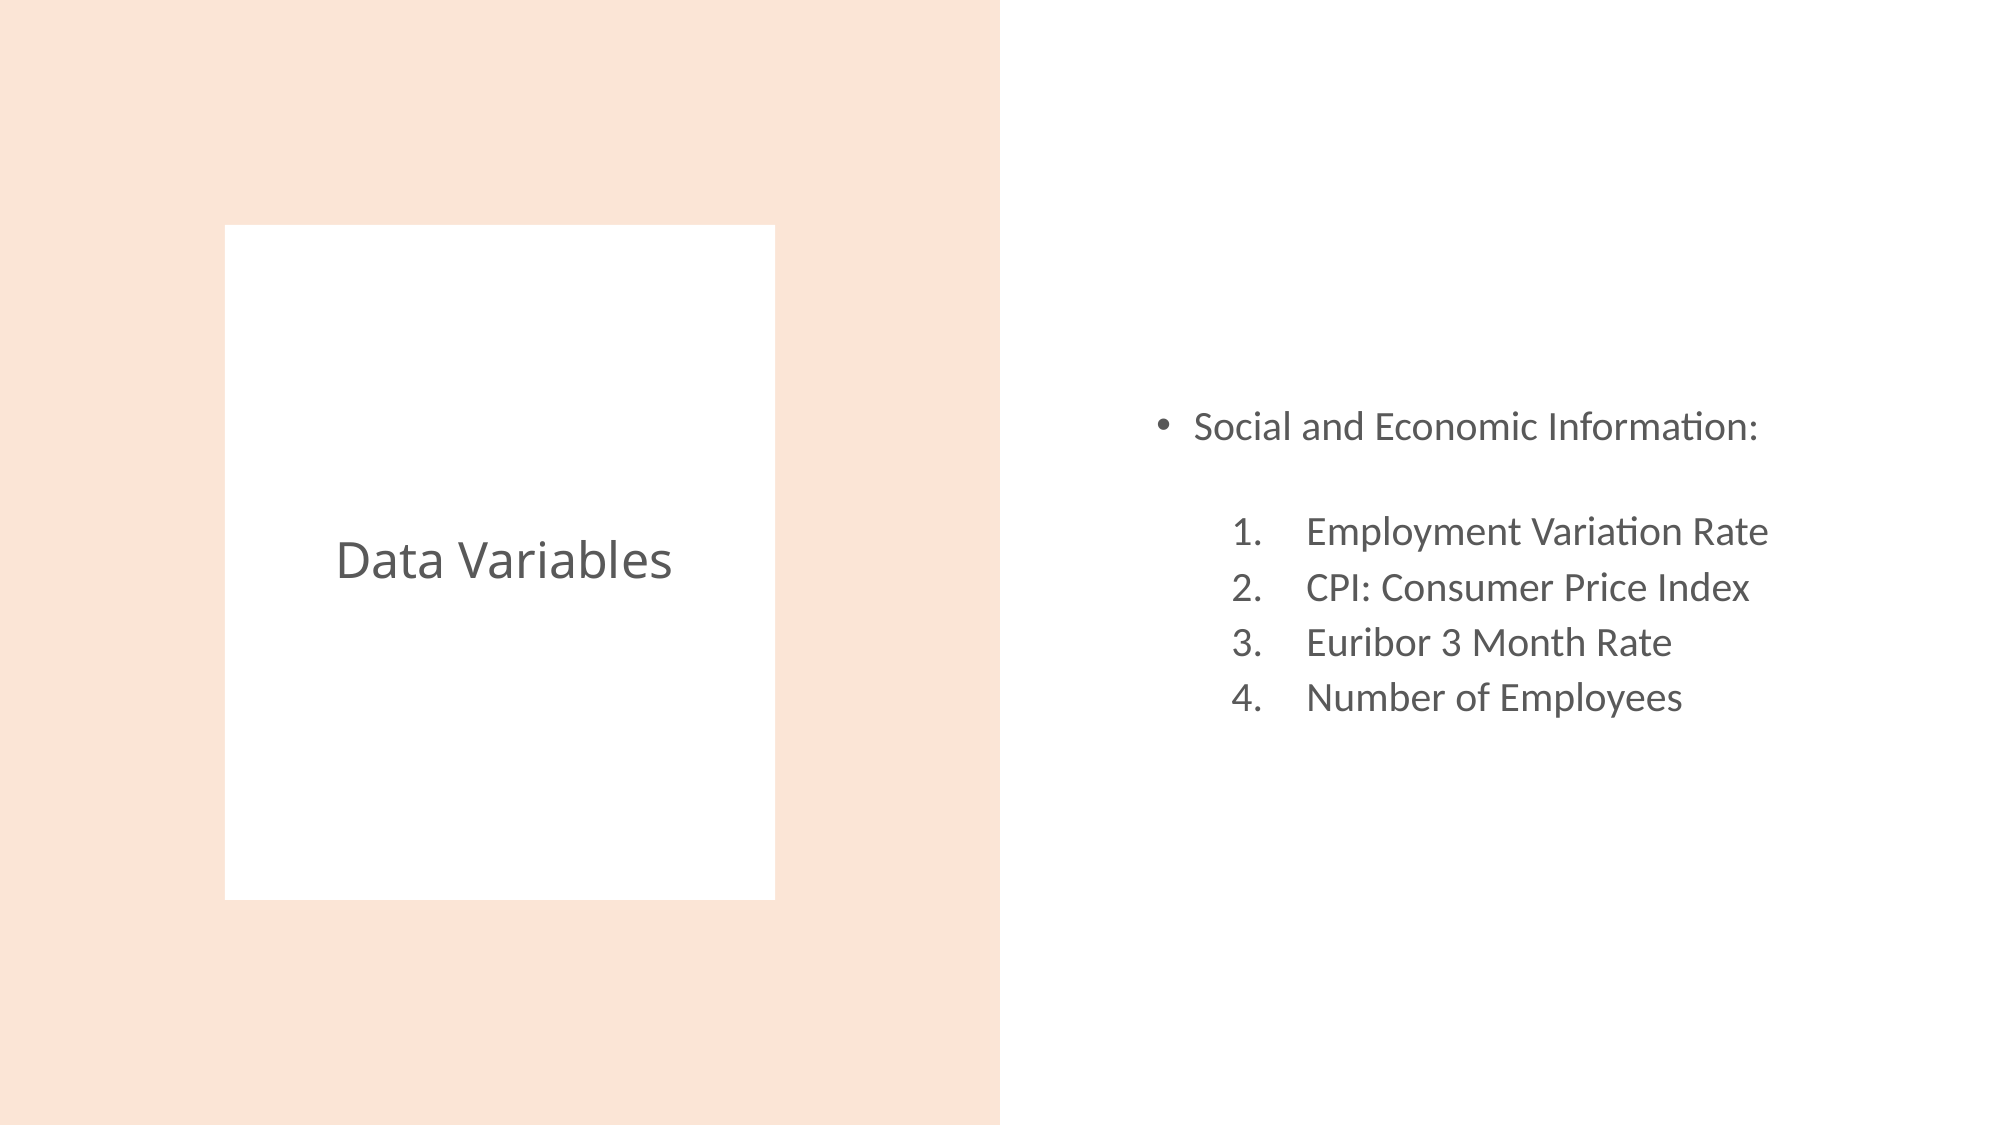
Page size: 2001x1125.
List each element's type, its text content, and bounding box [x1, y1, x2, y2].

text_box [0, 0, 1001, 1125]
title Data Variables [294, 296, 714, 829]
text_box [1001, 0, 2000, 1125]
text_box [224, 224, 776, 901]
list Social and Economic Information: Employment Variation Rate CPI: Consumer Price Index Euribor 3 Month Rate Number of Employees [1141, 142, 1858, 983]
